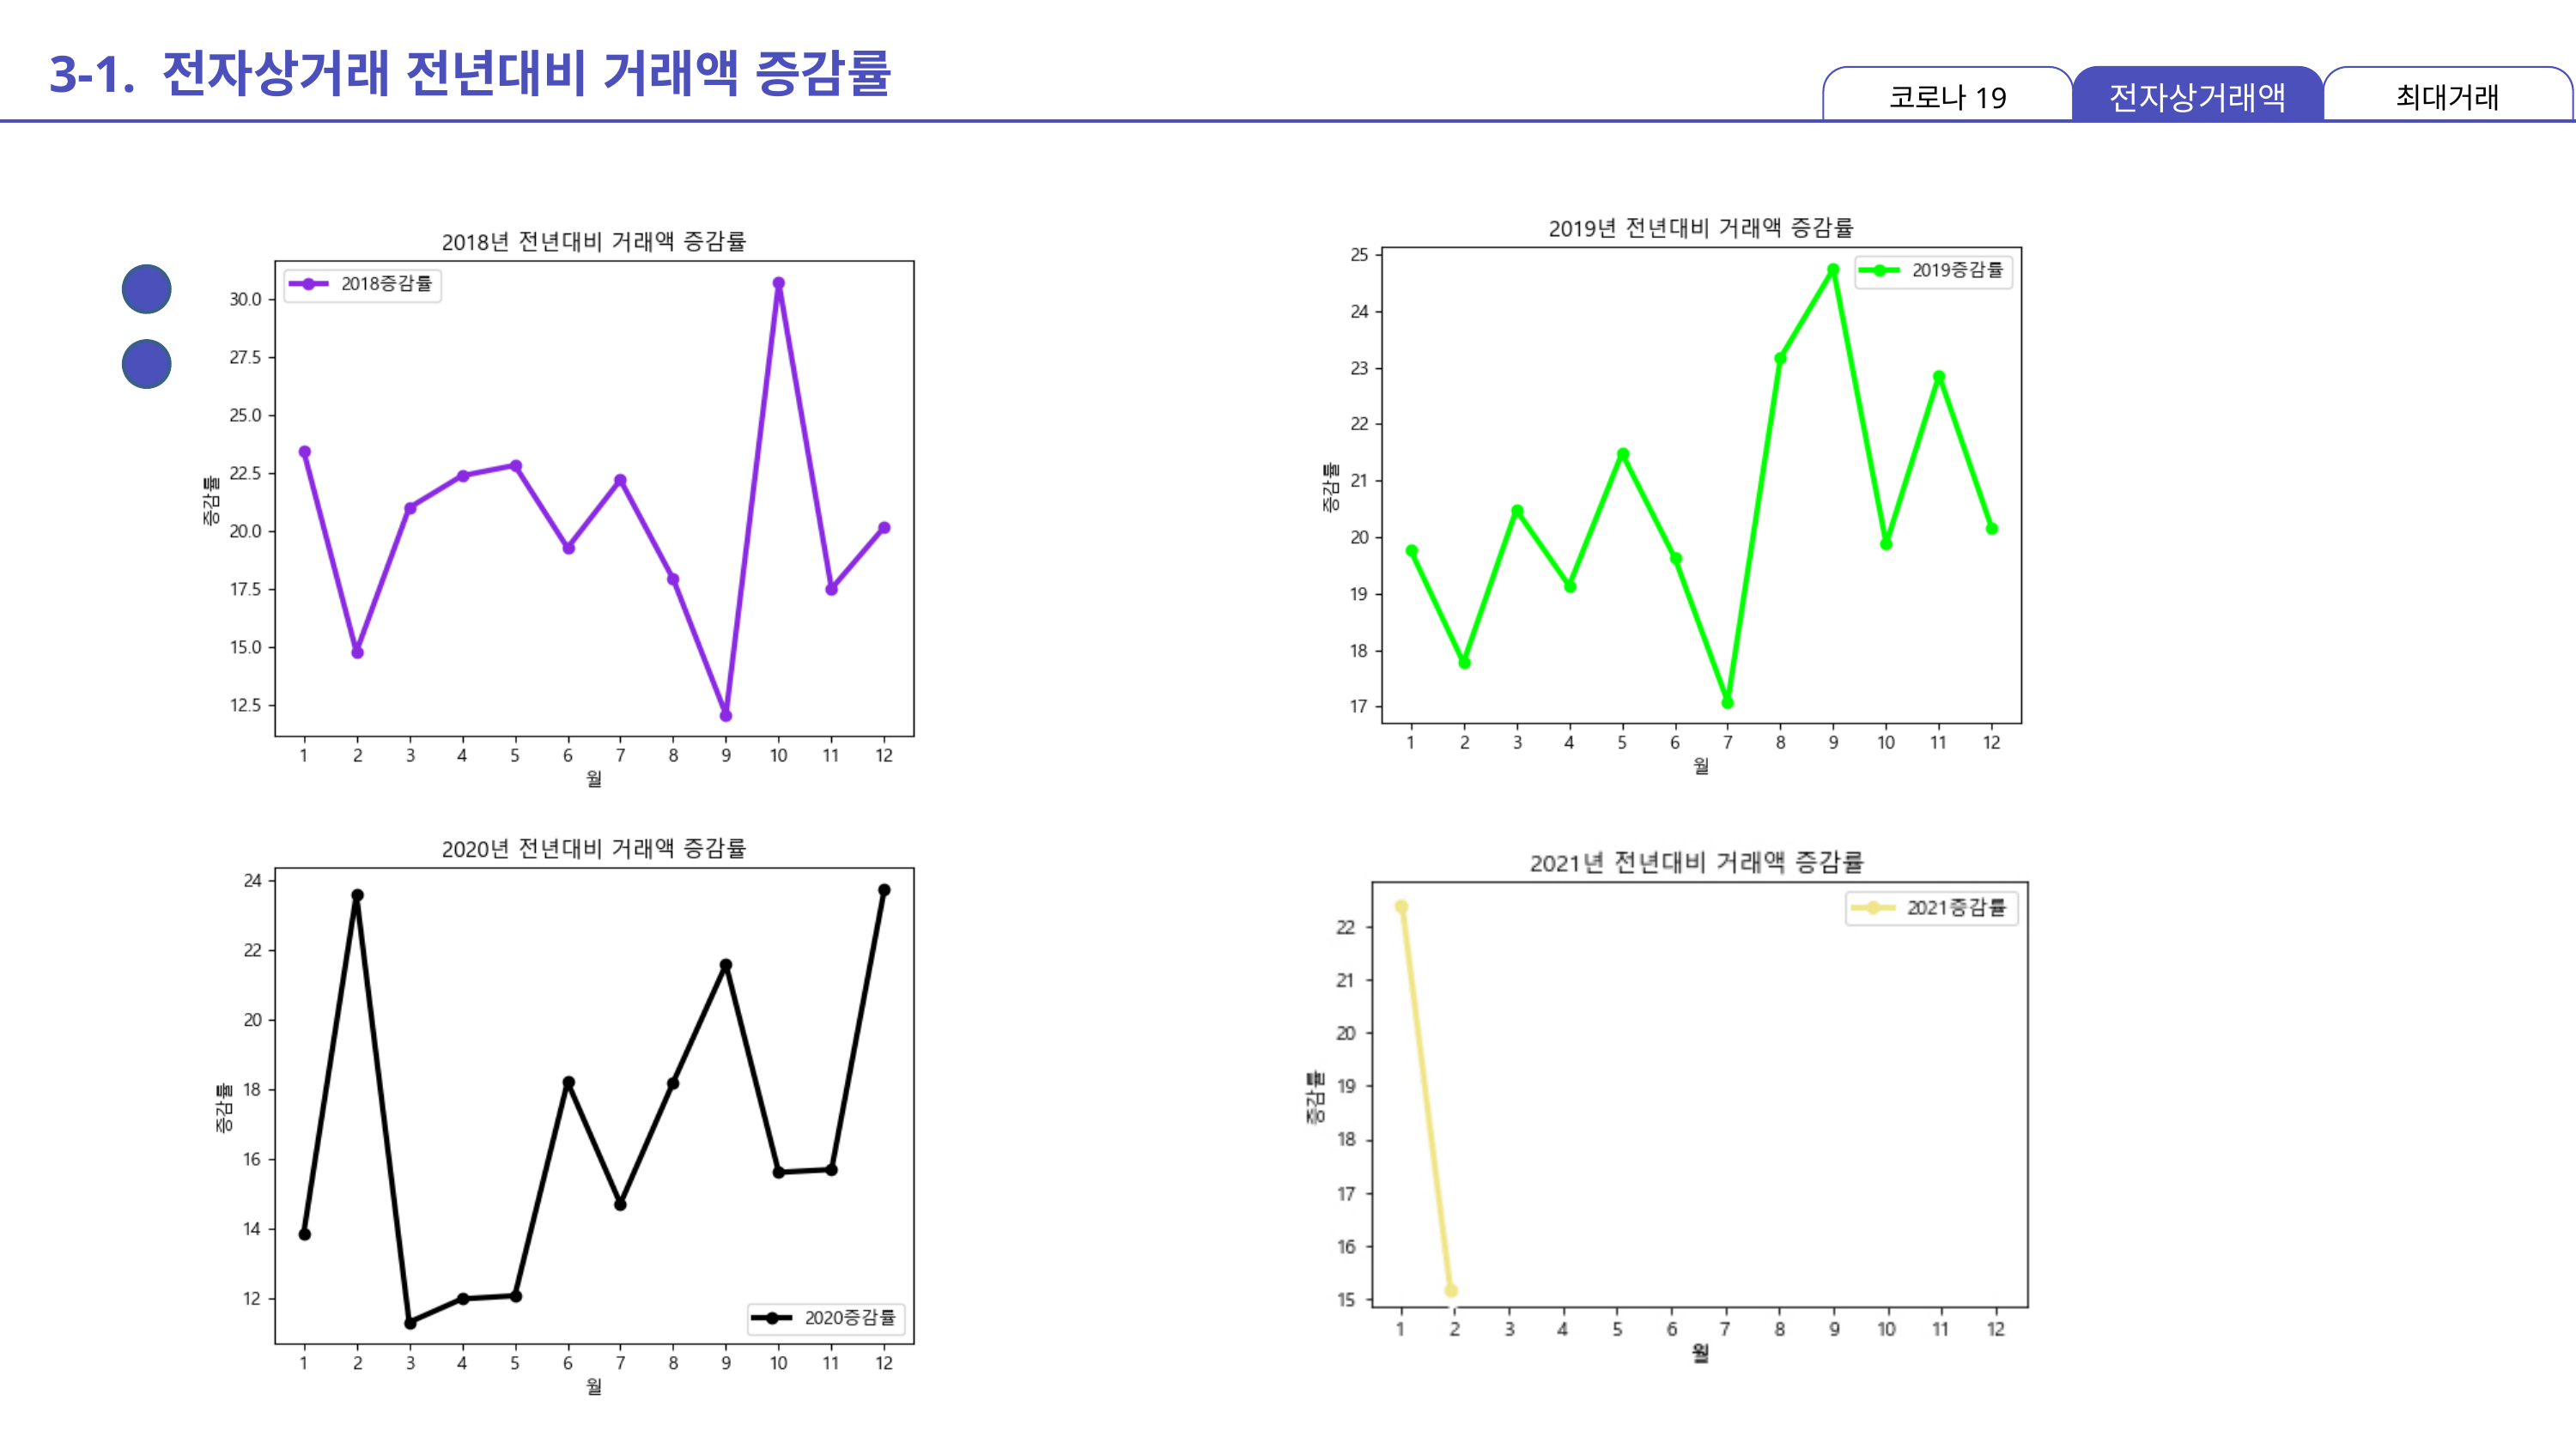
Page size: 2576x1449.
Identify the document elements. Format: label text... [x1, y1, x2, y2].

text_box 전자상거래액 [2074, 64, 2325, 120]
text_box 최대거래 [2324, 64, 2575, 120]
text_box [123, 265, 170, 388]
text_box 코로나19 [1821, 64, 2075, 120]
picture [1295, 839, 2040, 1379]
picture [1279, 173, 2104, 791]
picture [171, 187, 997, 1412]
text_box 3-1. 전자상거래 전년대비 거래액 증감률 [21, 37, 1610, 111]
